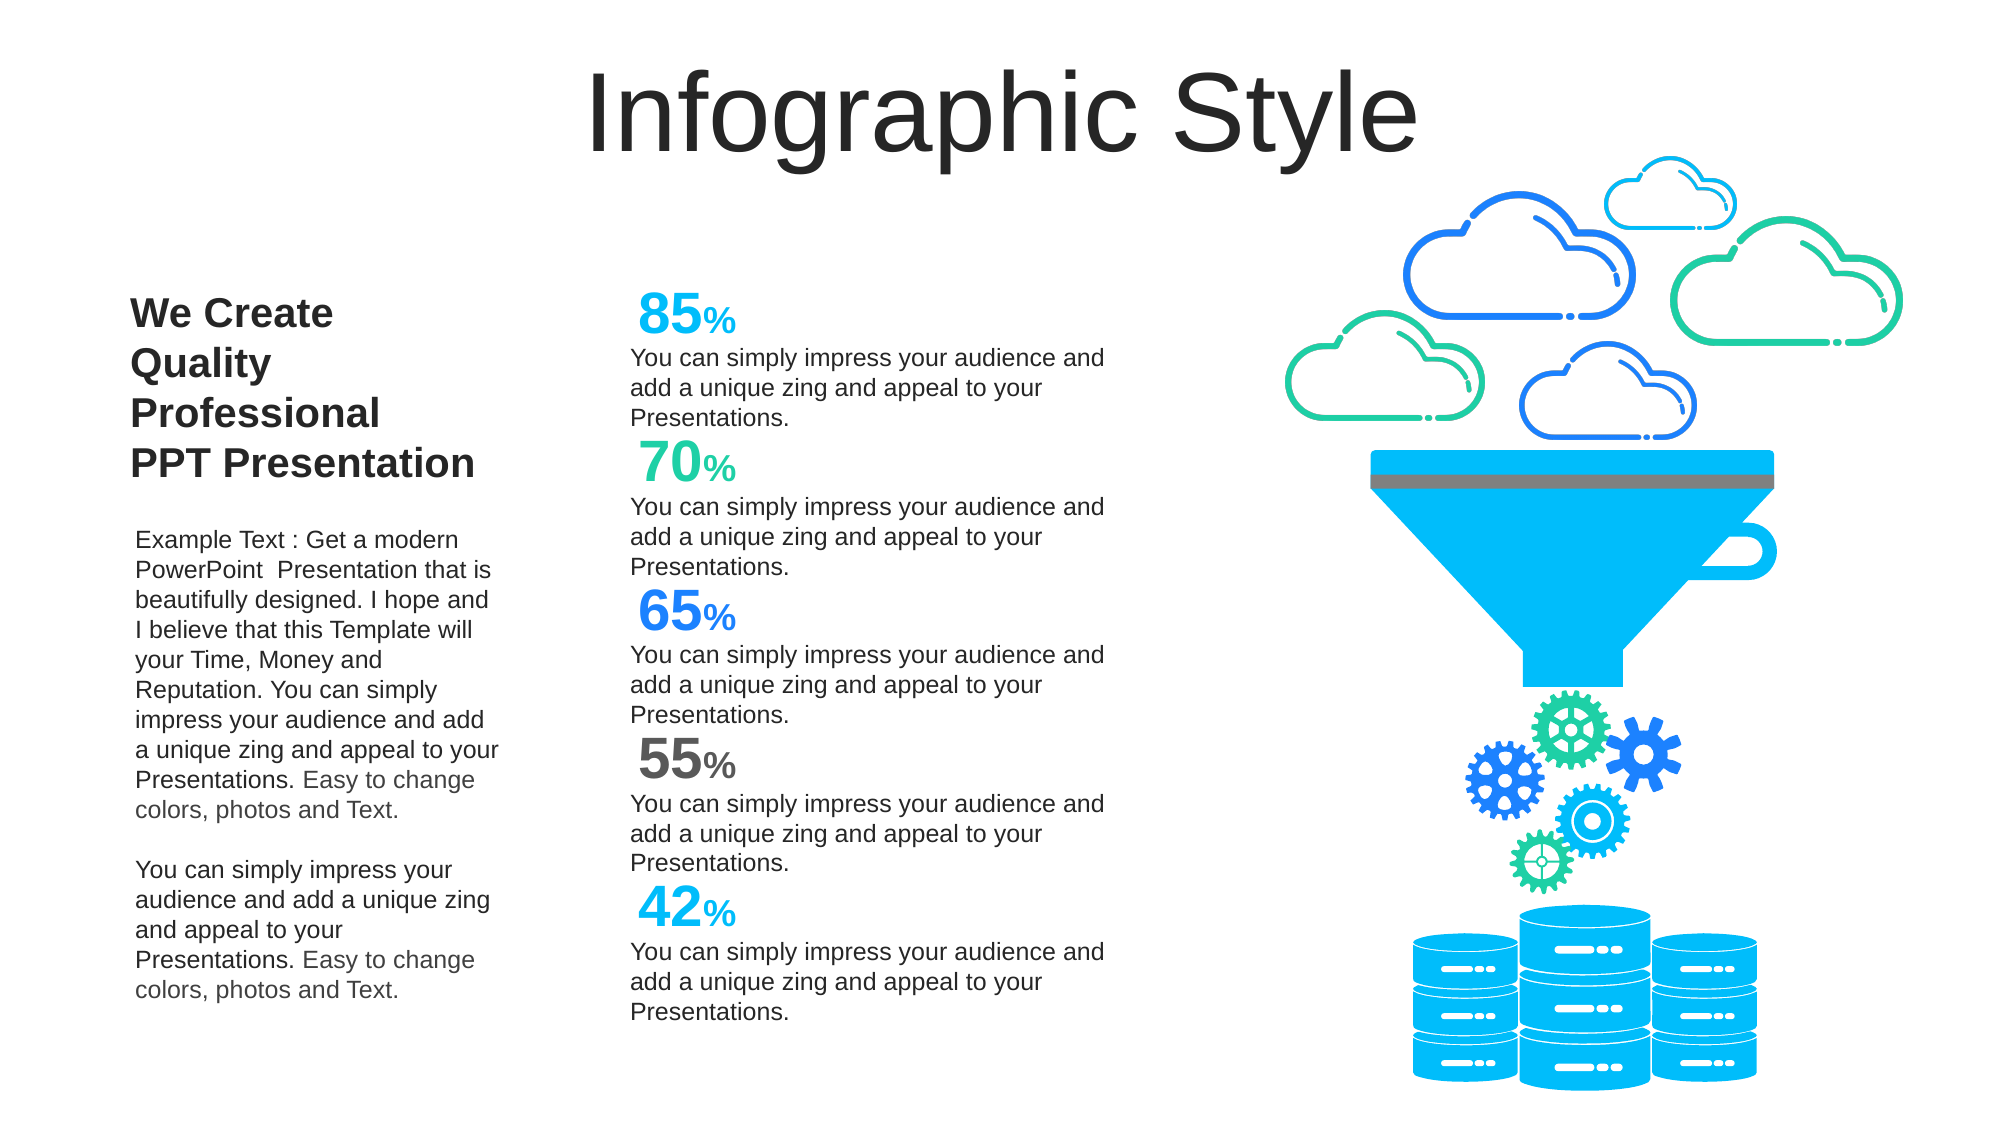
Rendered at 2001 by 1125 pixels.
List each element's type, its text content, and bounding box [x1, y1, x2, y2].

text_box 70% [615, 415, 760, 482]
picture [1285, 156, 1661, 421]
text_box [1555, 783, 1631, 859]
text_box You can simply impress your audience and add a unique zing and appeal to your Presentations. [615, 779, 1168, 857]
picture [1680, 156, 1737, 195]
text_box You can simply impress your audience and add a unique zing and appeal to your Presentations. [615, 334, 1168, 412]
text_box We Create Quality Professional PPT Presentation [124, 285, 517, 486]
text_box [1531, 690, 1611, 770]
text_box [1370, 450, 1777, 687]
list Infographic Style [53, 55, 1952, 175]
text_box 42% [615, 860, 760, 928]
text_box You can simply impress your audience and add a unique zing and appeal to your Presentations. [615, 482, 1168, 560]
text_box You can simply impress your audience and add a unique zing and appeal to your Presentations. [615, 631, 1168, 708]
text_box 65% [615, 564, 760, 631]
text_box [1605, 716, 1682, 793]
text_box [1652, 933, 1757, 1082]
text_box Example Text : Get a modern PowerPoint Presentation that is beautifully designed. I hope and I believe that this Template will your Time, Money and Reputation. You can simply impress your audience and add a unique zing and appeal to your Presentations. Easy to change colors, photos and Text. You can simply impress your audience and add a unique zing and appeal to your Presentations. Easy to change colors, photos and Text. [120, 516, 517, 1011]
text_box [1413, 933, 1518, 1082]
text_box 55% [615, 712, 760, 779]
text_box 85% [615, 267, 760, 334]
text_box [1465, 740, 1545, 821]
text_box You can simply impress your audience and add a unique zing and appeal to your Presentations. [615, 928, 1168, 1005]
picture [1519, 161, 1903, 440]
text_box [1519, 904, 1651, 1091]
text_box [1509, 829, 1575, 895]
